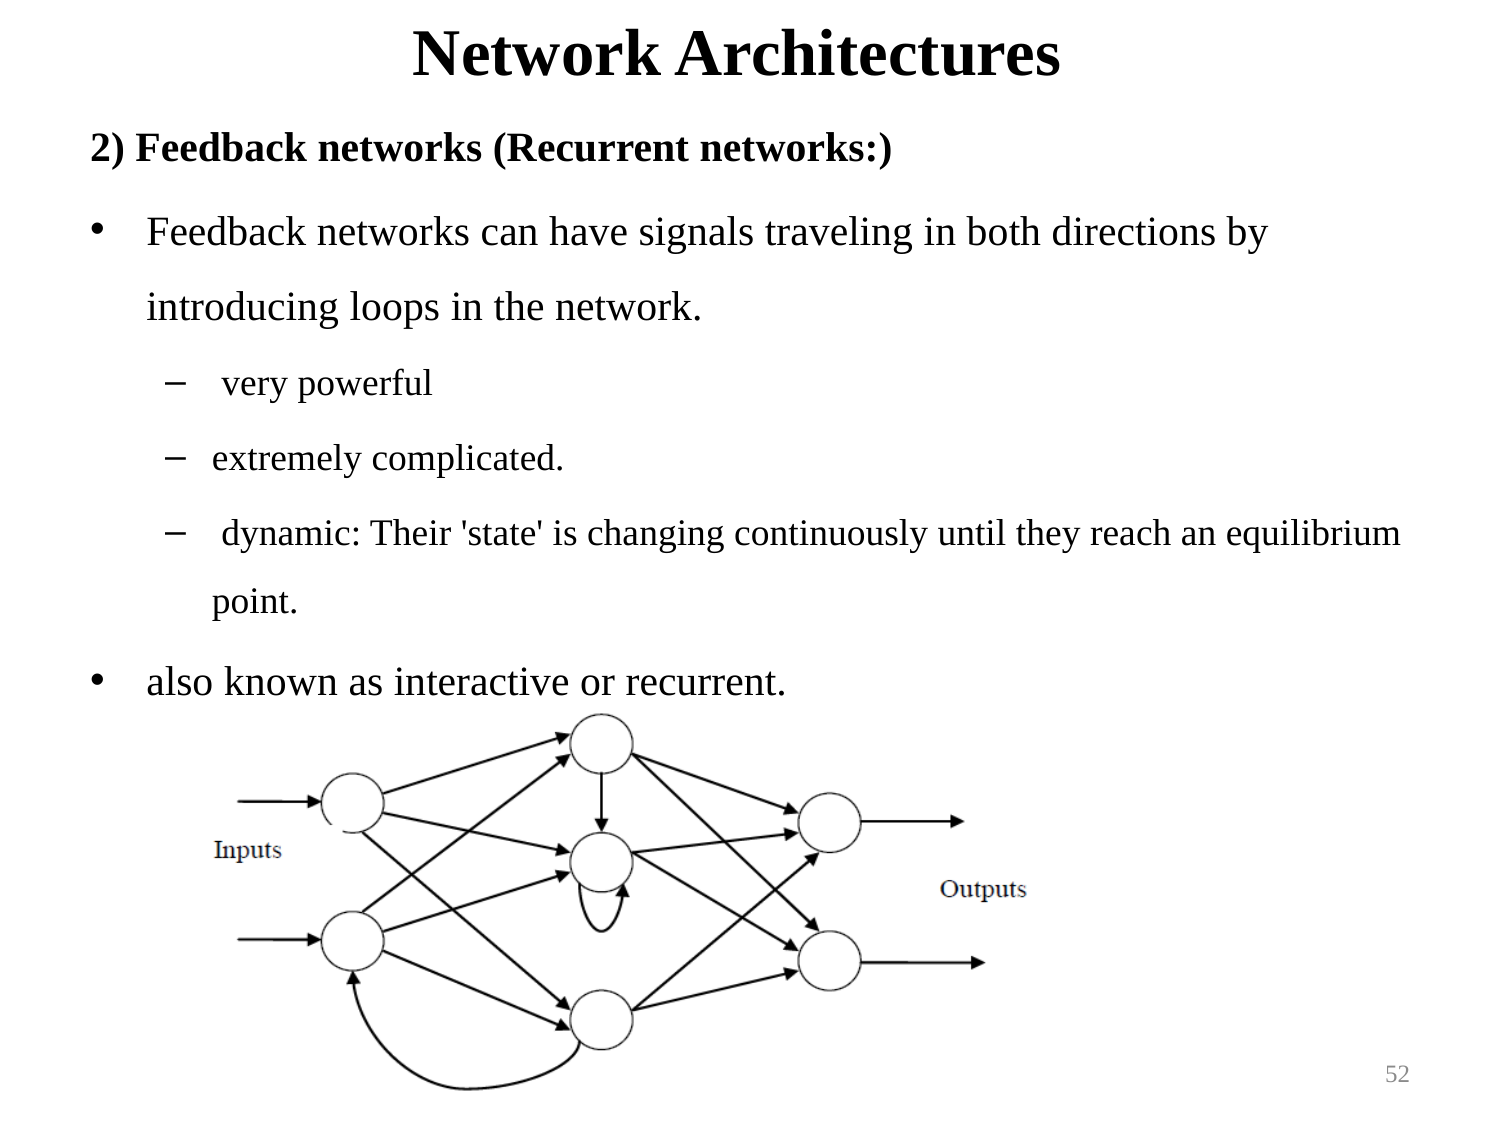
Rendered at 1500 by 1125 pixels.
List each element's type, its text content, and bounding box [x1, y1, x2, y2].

slide_number 52 [1104, 1042, 1425, 1103]
title Network Architectures [62, 0, 1413, 97]
list 2) Feedback networks (Recurrent networks:) Feedback networks can have signals traveling in both directions by introducing loops in the network. very powerful extremely complicated. dynamic: Their 'state' is changing continuously until they reach an equilibrium point. also known as interactive or recurrent. [75, 87, 1425, 763]
picture [174, 699, 1101, 1125]
